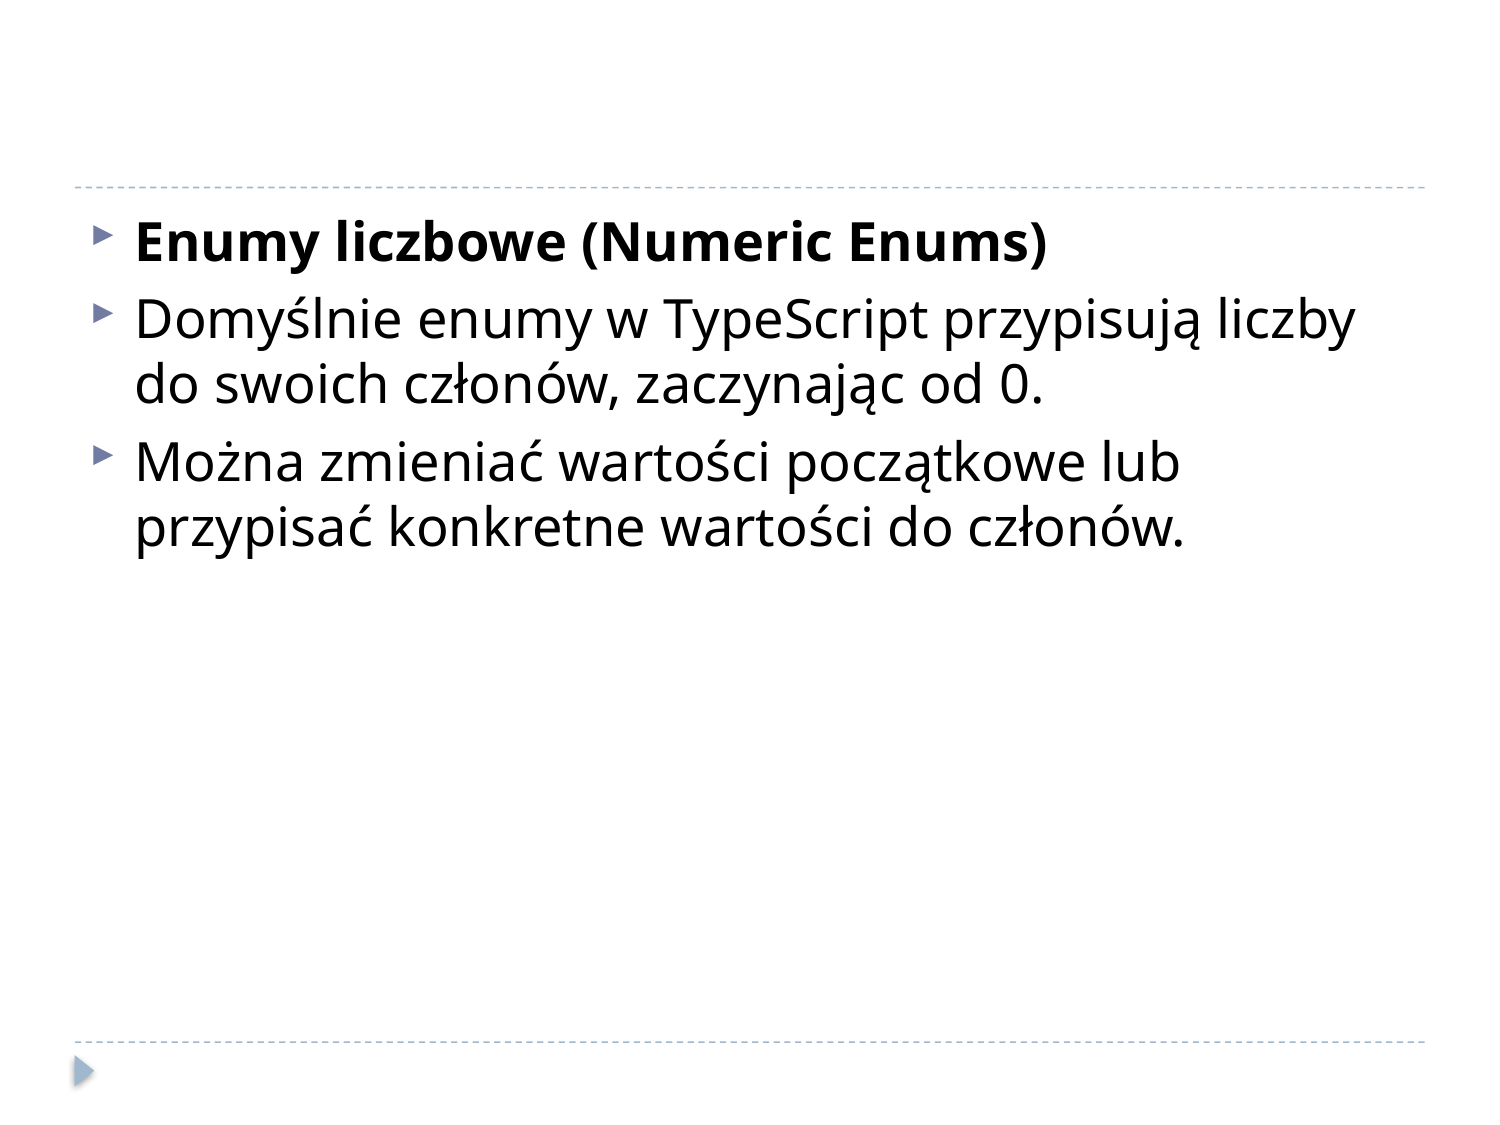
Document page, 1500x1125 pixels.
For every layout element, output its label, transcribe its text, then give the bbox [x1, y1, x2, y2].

list Enumy liczbowe (Numeric Enums) Domyślnie enumy w TypeScript przypisują liczby do swoich członów, zaczynając od 0. Można zmieniać wartości początkowe lub przypisać konkretne wartości do członów. [75, 200, 1425, 1010]
